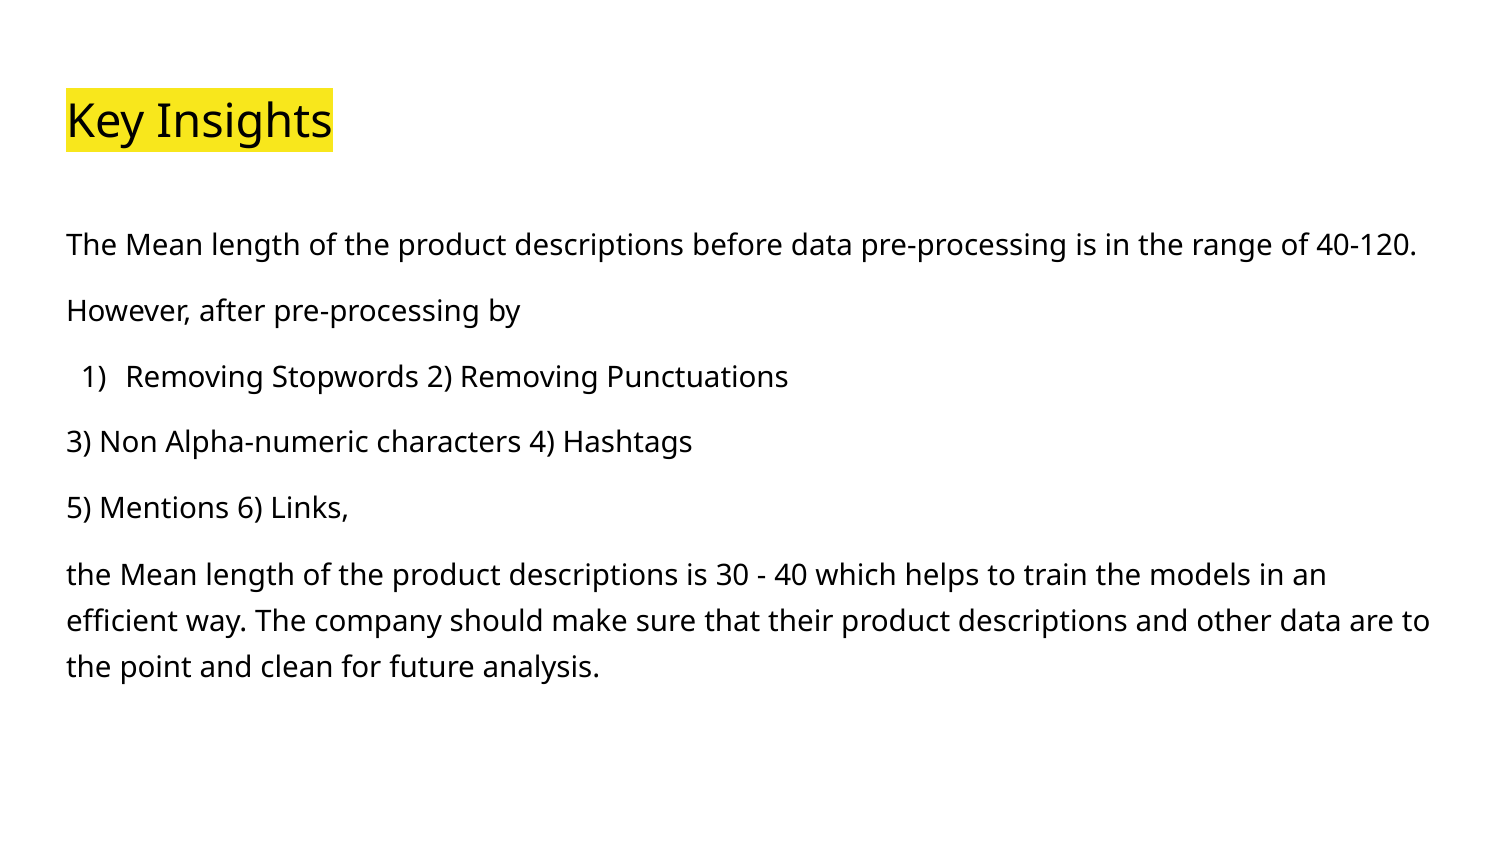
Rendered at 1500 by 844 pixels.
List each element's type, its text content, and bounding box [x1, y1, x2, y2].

list The Mean length of the product descriptions before data pre-processing is in the range of 40-120. However, after pre-processing by Removing Stopwords 2) Removing Punctuations 3) Non Alpha-numeric characters 4) Hashtags 5) Mentions 6) Links, the Mean length of the product descriptions is 30 - 40 which helps to train the models in an efficient way. The company should make sure that their product descriptions and other data are to the point and clean for future analysis. [51, 202, 1449, 750]
title Key Insights [51, 72, 1449, 167]
